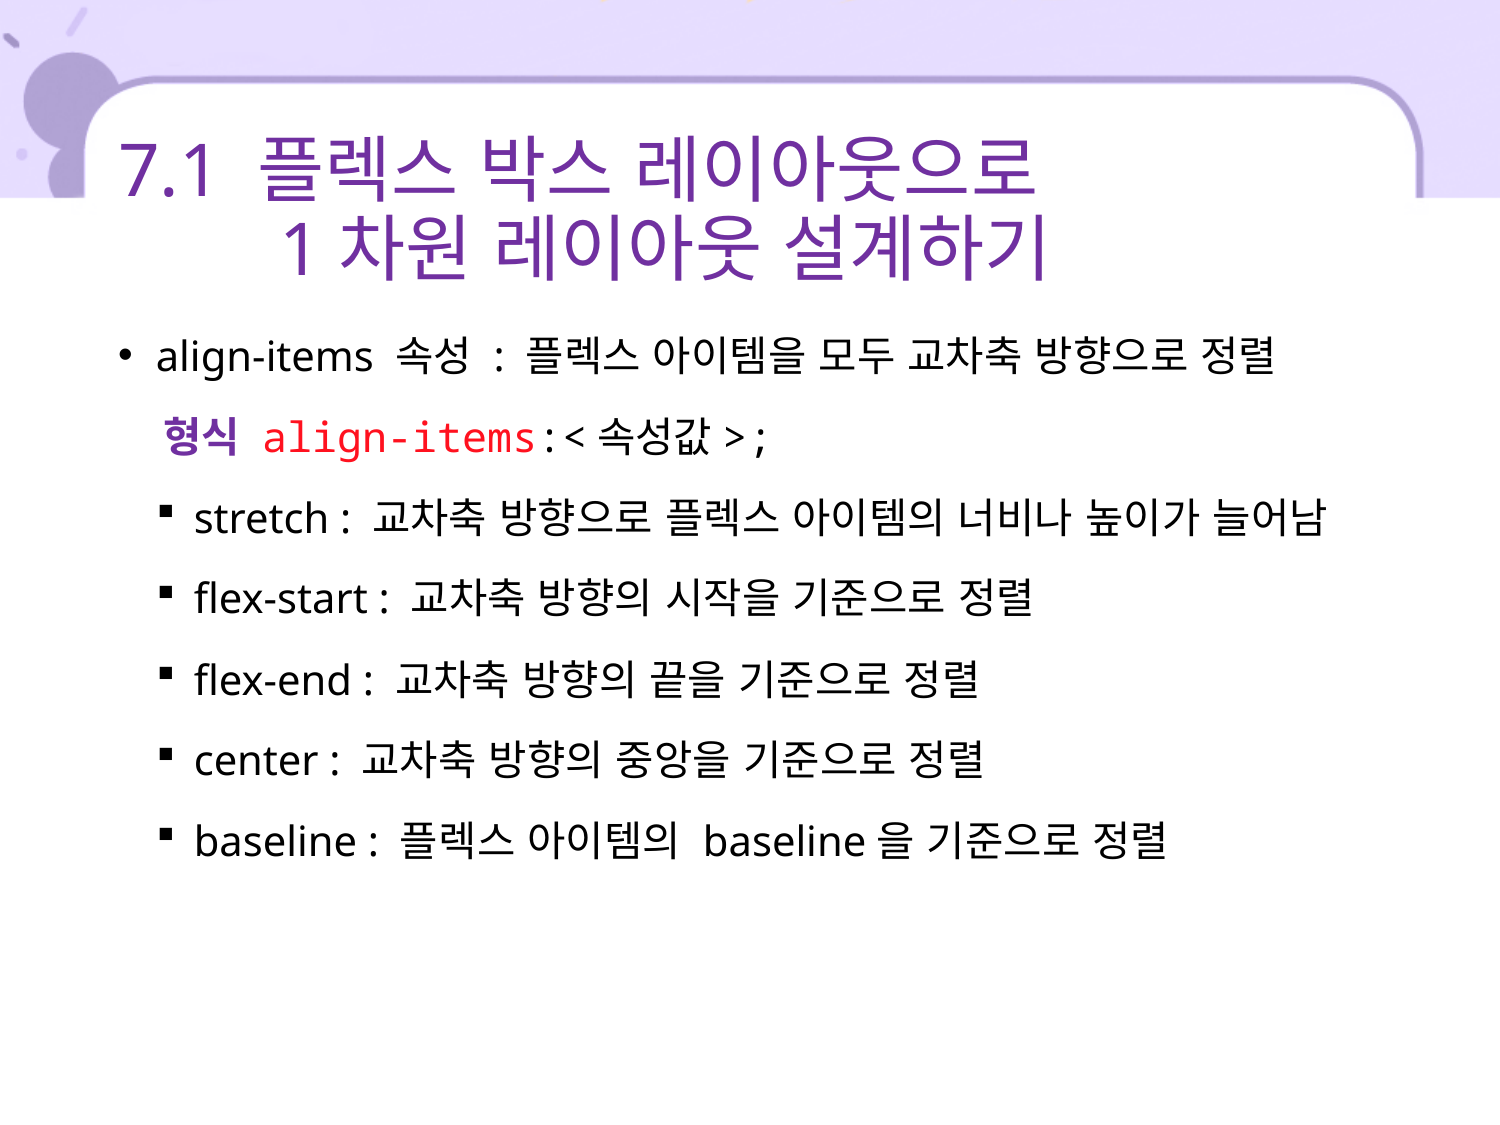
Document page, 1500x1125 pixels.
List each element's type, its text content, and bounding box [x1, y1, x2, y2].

title 7.1 플렉스 박스 레이아웃으로 1차원 레이아웃 설계하기 [103, 103, 1397, 321]
picture [0, 0, 1500, 1125]
list align-items 속성 : 플렉스 아이템을 모두 교차축 방향으로 정렬 형식 align-items:<속성값>; stretch : 교차축 방향으로 플렉스 아이템의 너비나 높이가 늘어남 flex-start : 교차축 방향의 시작을 기준으로 정렬 flex-end : 교차축 방향의 끝을 기준으로 정렬 center : 교차축 방향의 중앙을 기준으로 정렬 baseline : 플렉스 아이템의 baseline을 기준으로 정렬 [103, 321, 1397, 1056]
